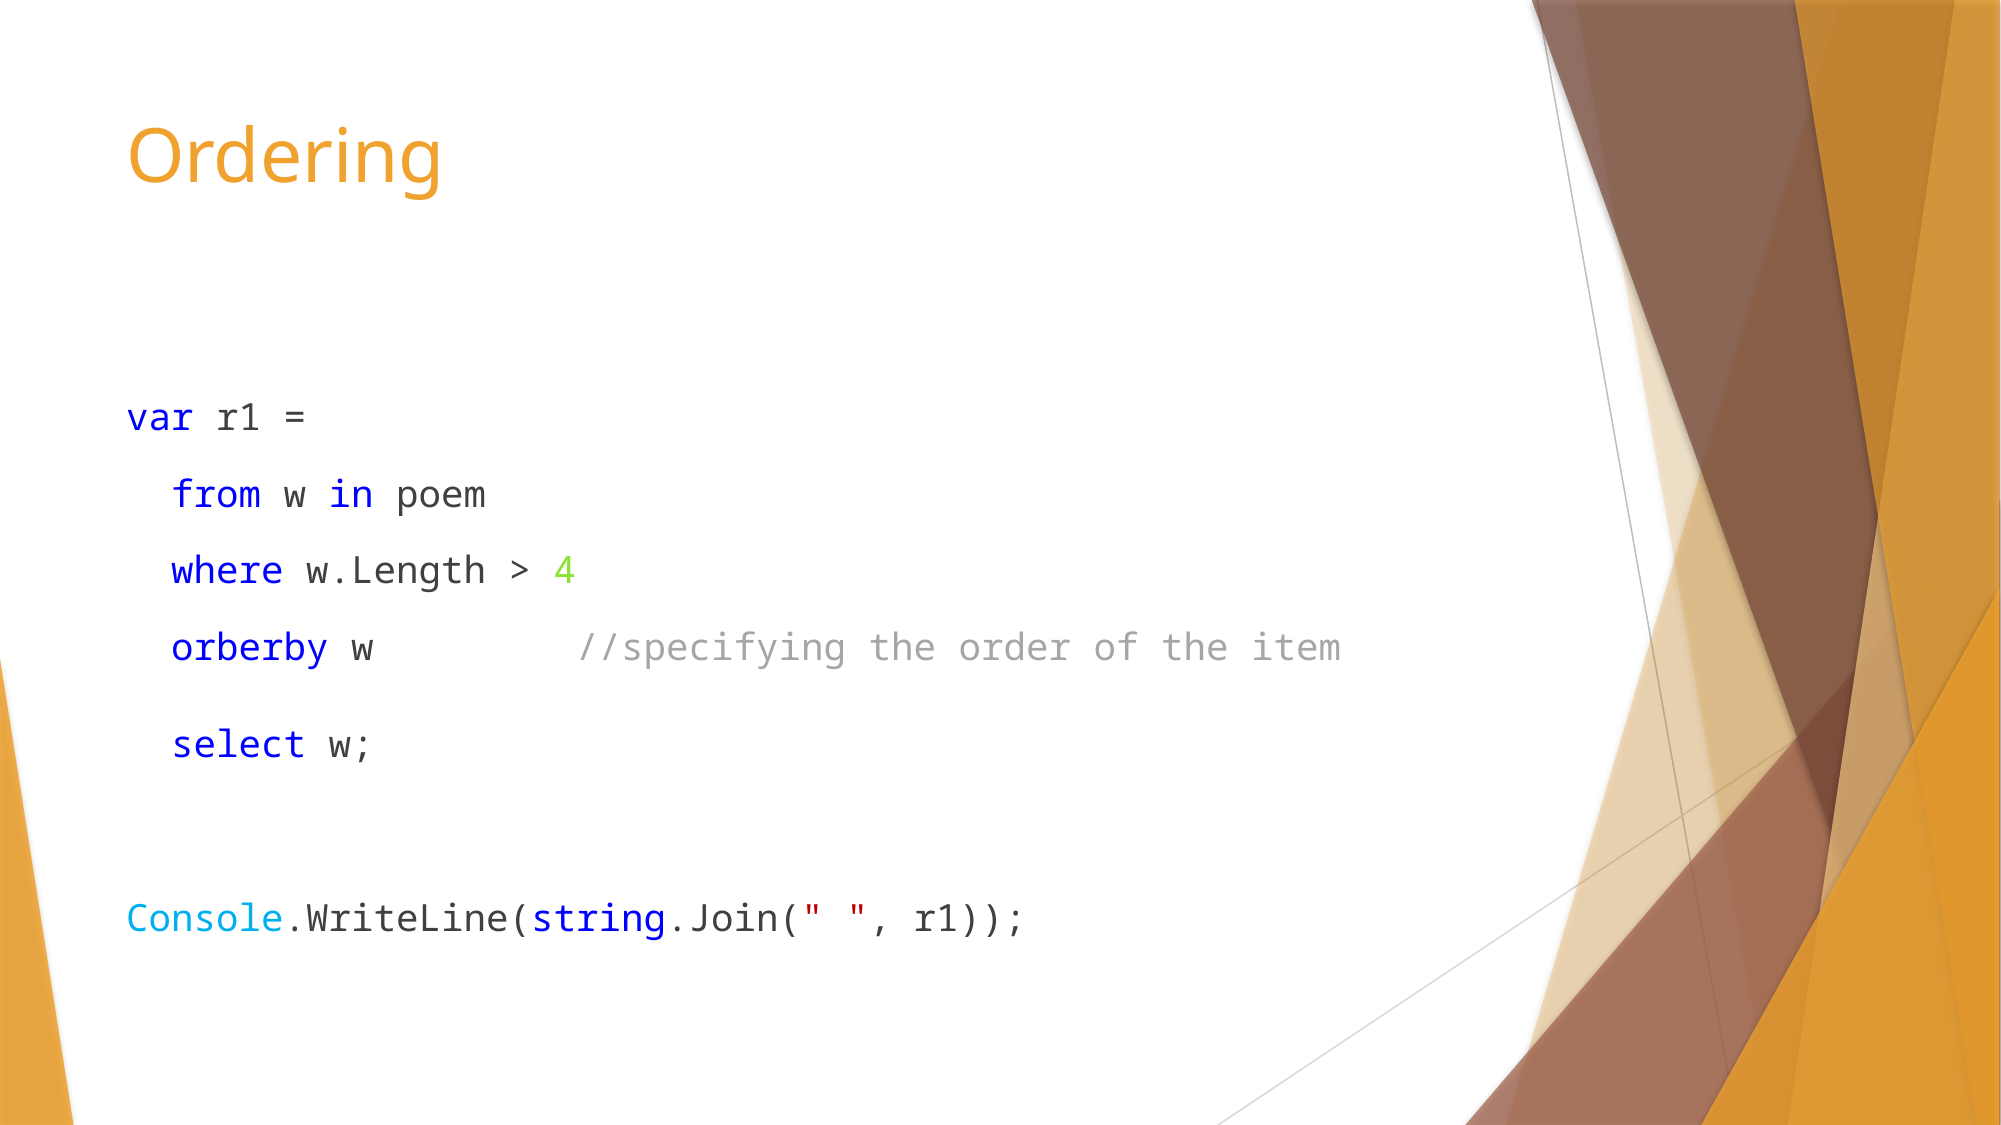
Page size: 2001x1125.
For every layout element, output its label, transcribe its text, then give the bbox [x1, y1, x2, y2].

list var r1 = from w in poem where w.Length > 4 orberby w //specifying the order of the item select w; Console.WriteLine(string.Join(" ", r1)); [111, 354, 1522, 992]
title Ordering [111, 99, 1522, 317]
